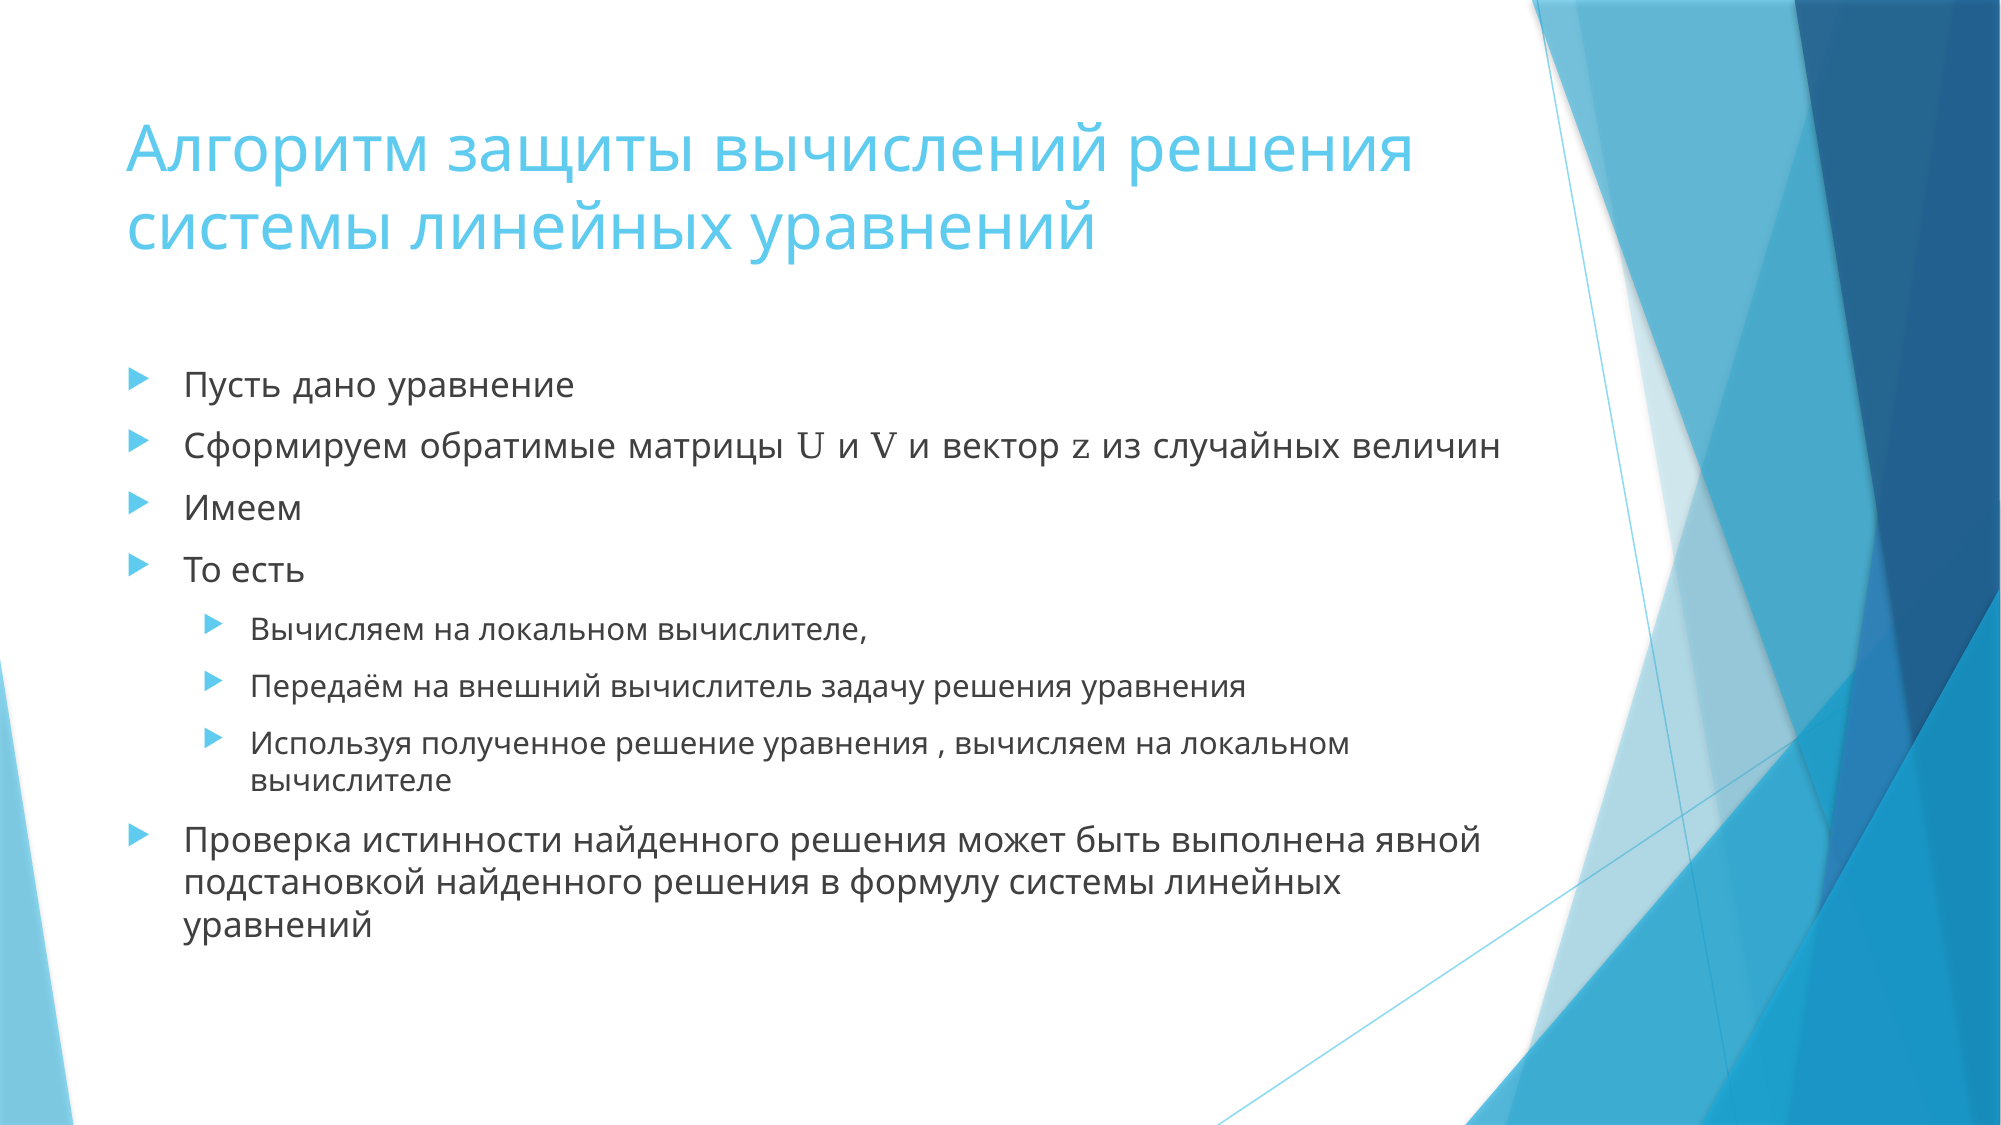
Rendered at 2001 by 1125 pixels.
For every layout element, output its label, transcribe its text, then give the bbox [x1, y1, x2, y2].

title Алгоритм защиты вычислений решения системы линейных уравнений [111, 99, 1522, 317]
